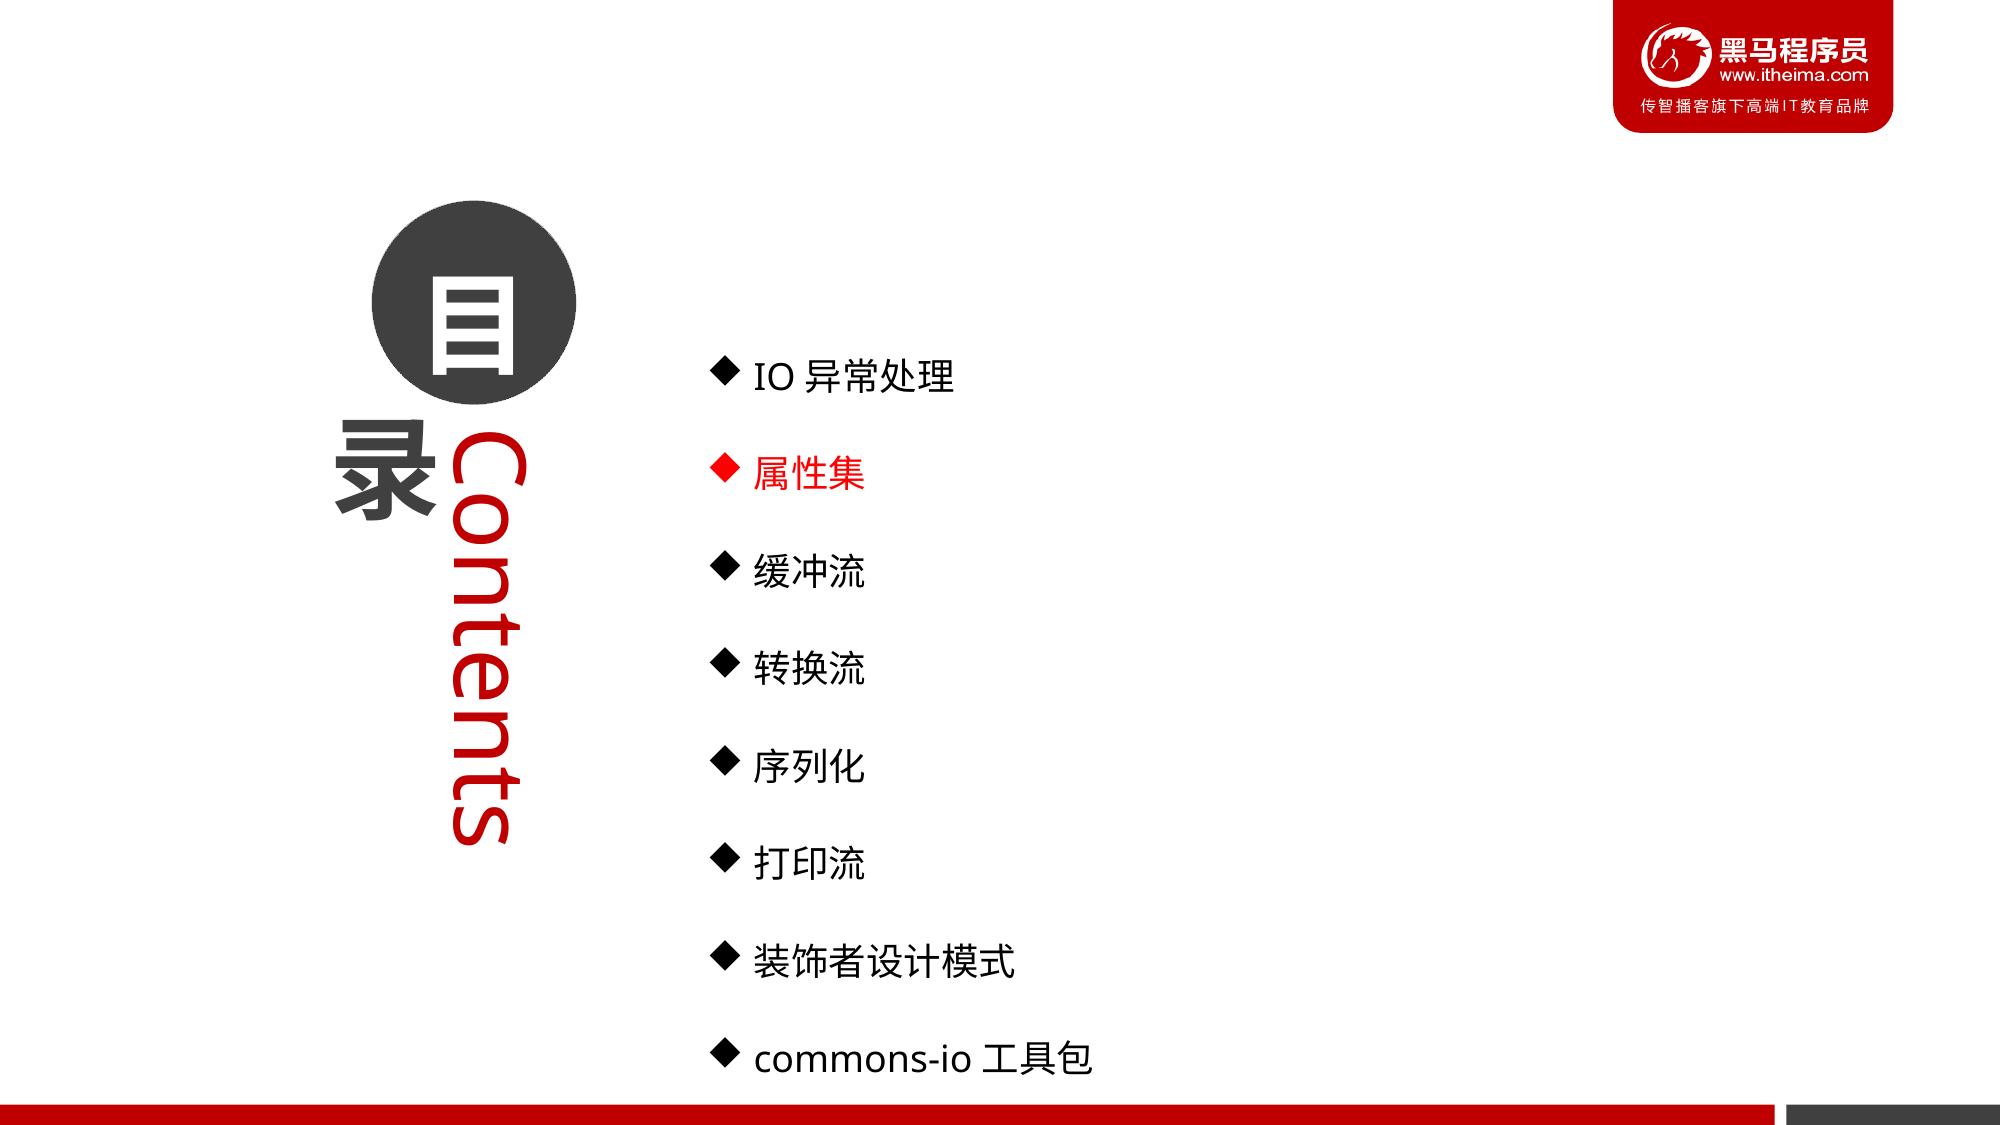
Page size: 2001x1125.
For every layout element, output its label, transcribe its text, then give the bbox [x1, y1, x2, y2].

list IO异常处理 属性集 缓冲流 转换流 序列化 打印流 装饰者设计模式 commons-io工具包 [691, 300, 1724, 825]
picture [1616, 11, 1894, 125]
